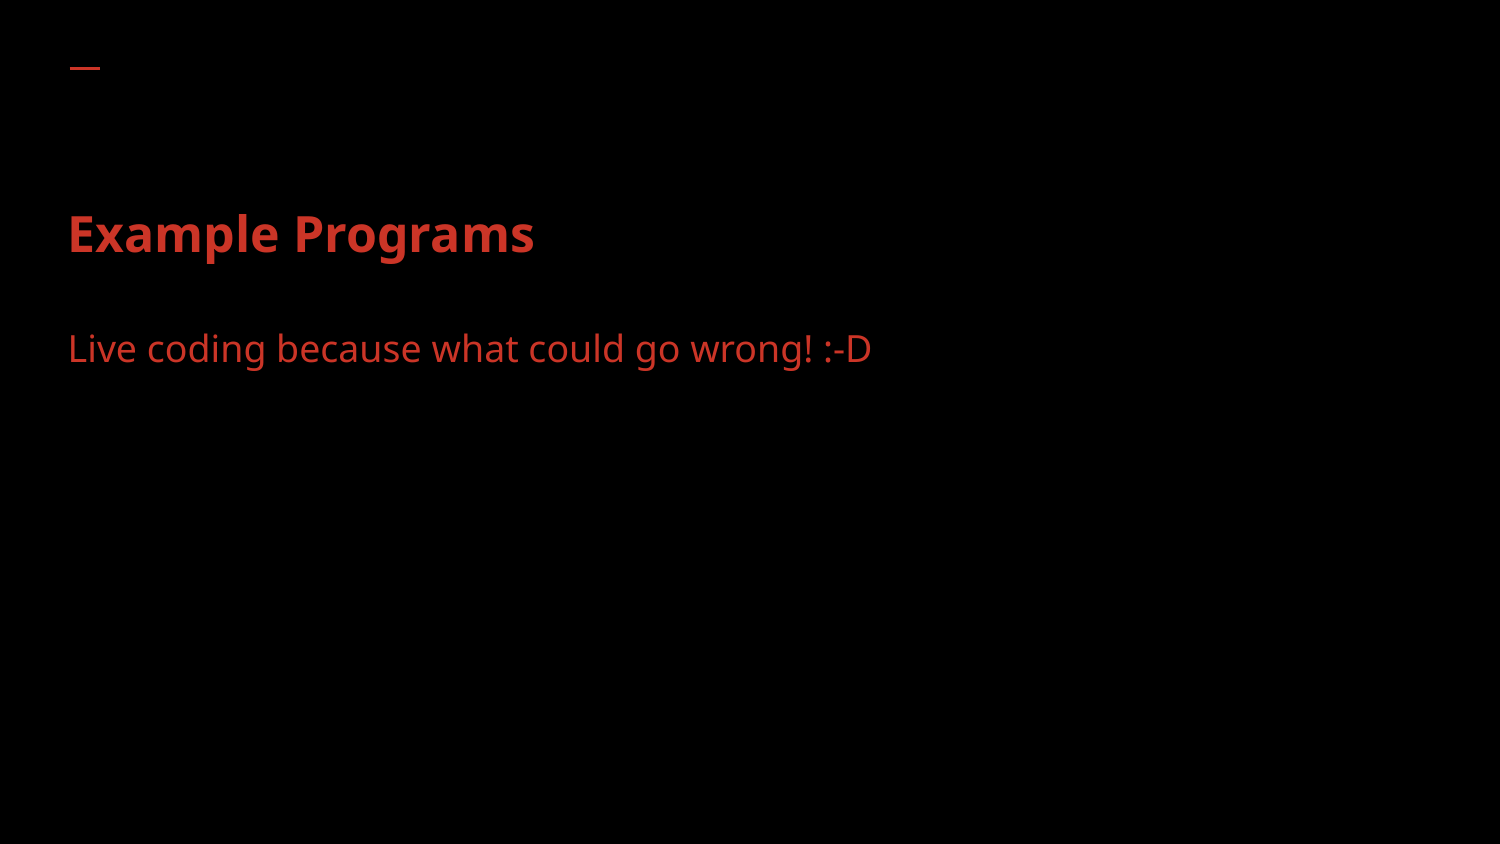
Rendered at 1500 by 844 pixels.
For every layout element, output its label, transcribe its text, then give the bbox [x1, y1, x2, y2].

list Live coding because what could go wrong! :-D [52, 302, 1383, 764]
title Example Programs [52, 153, 613, 278]
